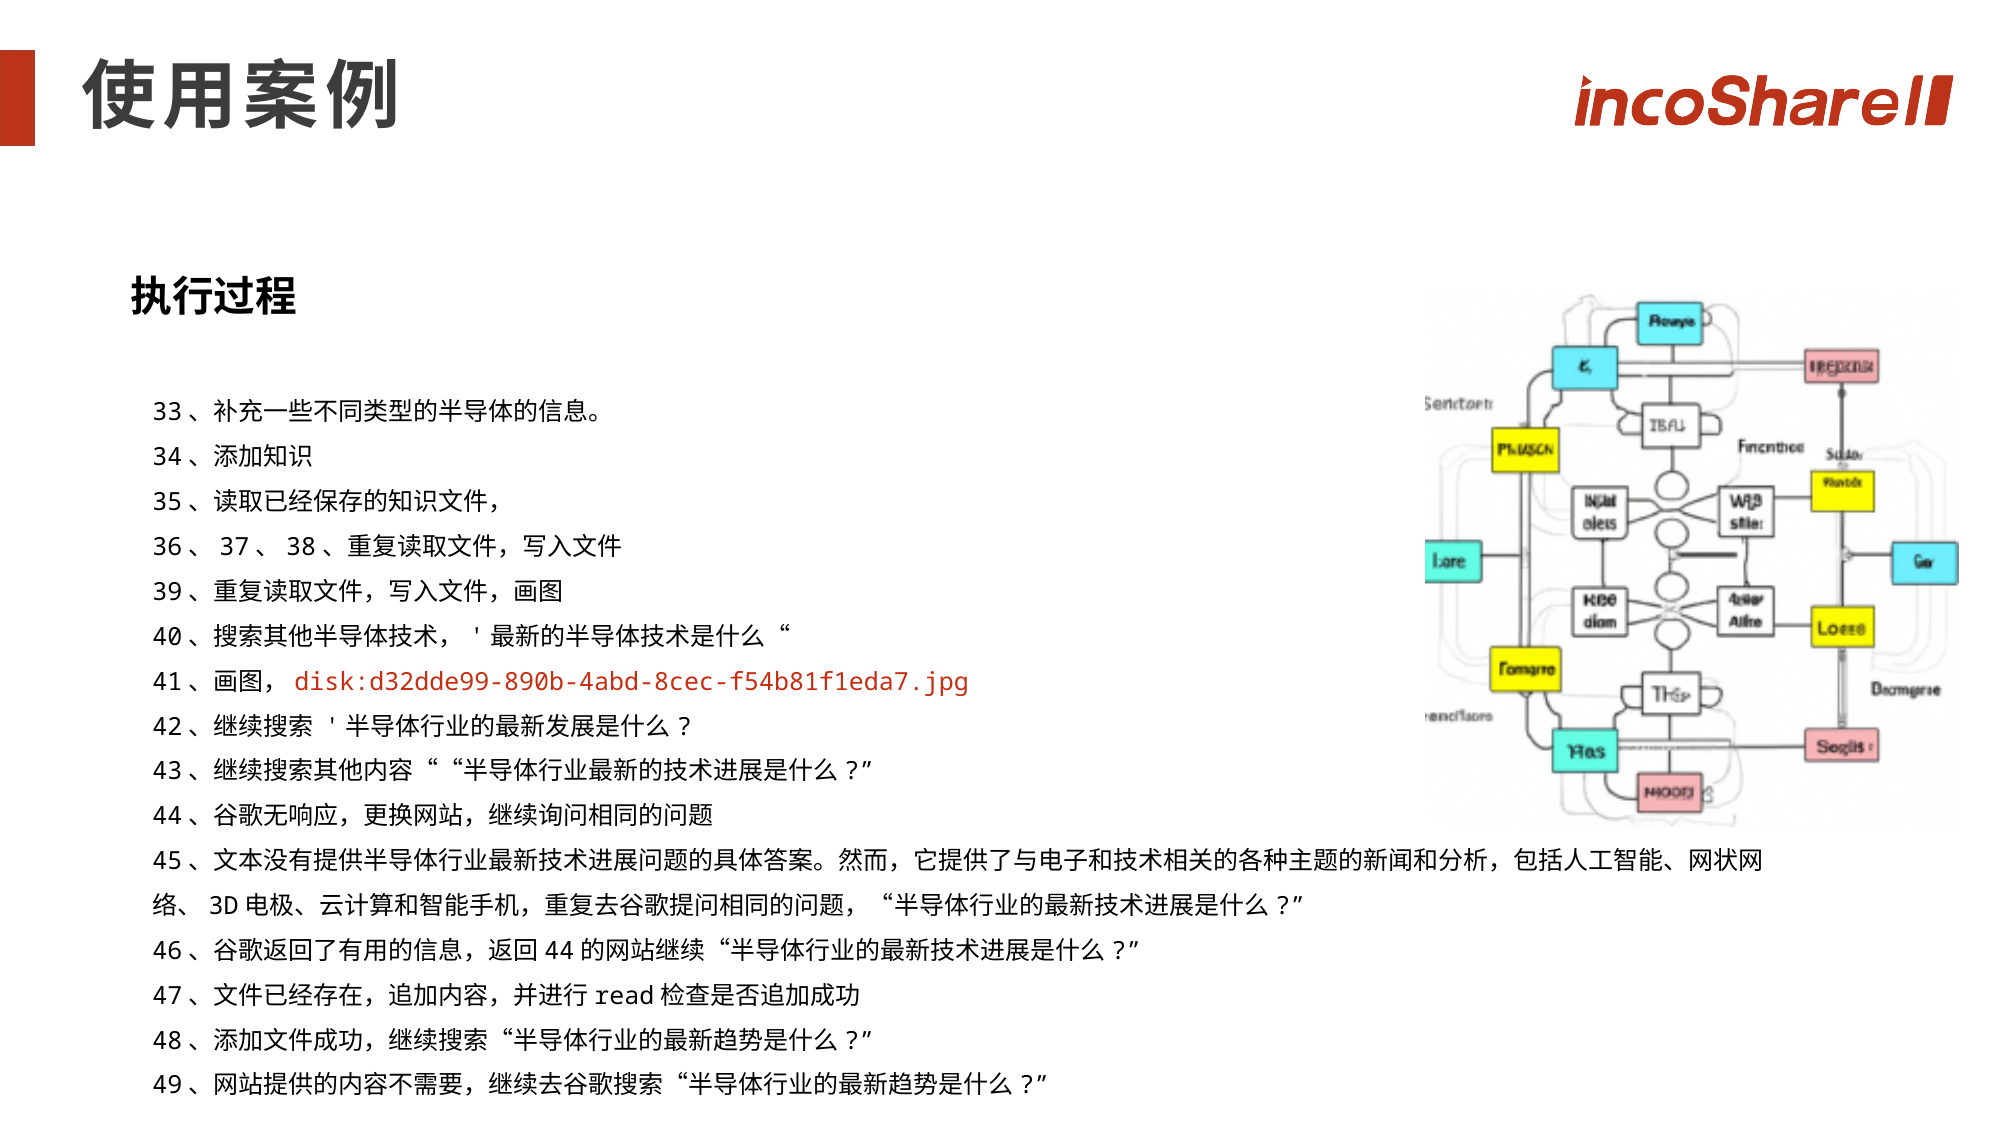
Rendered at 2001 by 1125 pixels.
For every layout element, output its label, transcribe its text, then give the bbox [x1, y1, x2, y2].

text_box 执行过程 [115, 261, 943, 327]
picture [1425, 294, 1959, 829]
text_box 33、补充一些不同类型的半导体的信息。 34、添加知识 35、读取已经保存的知识文件， 36、37、38、重复读取文件，写入文件 39、重复读取文件，写入文件，画图 40、搜索其他半导体技术，'最新的半导体技术是什么“ 41、画图，disk:d32dde99-890b-4abd-8cec-f54b81f1eda7.jpg 42、继续搜索 '半导体行业的最新发展是什么? 43、继续搜索其他内容““半导体行业最新的技术进展是什么?” 44、谷歌无响应，更换网站，继续询问相同的问题 45、文本没有提供半导体行业最新技术进展问题的具体答案。然而，它提供了与电子和技术相关的各种主题的新闻和分析，包括人工智能、网状网络、3D电极、云计算和智能手机，重复去谷歌提问相同的问题，“半导体行业的最新技术进展是什么?” 46、谷歌返回了有用的信息，返回44的网站继续“半导体行业的最新技术进展是什么?” 47、文件已经存在，追加内容，并进行read检查是否追加成功 48、添加文件成功，继续搜索“半导体行业的最新趋势是什么?” 49、网站提供的内容不需要，继续去谷歌搜索“半导体行业的最新趋势是什么?” [137, 373, 1863, 1125]
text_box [0, 36, 1990, 160]
